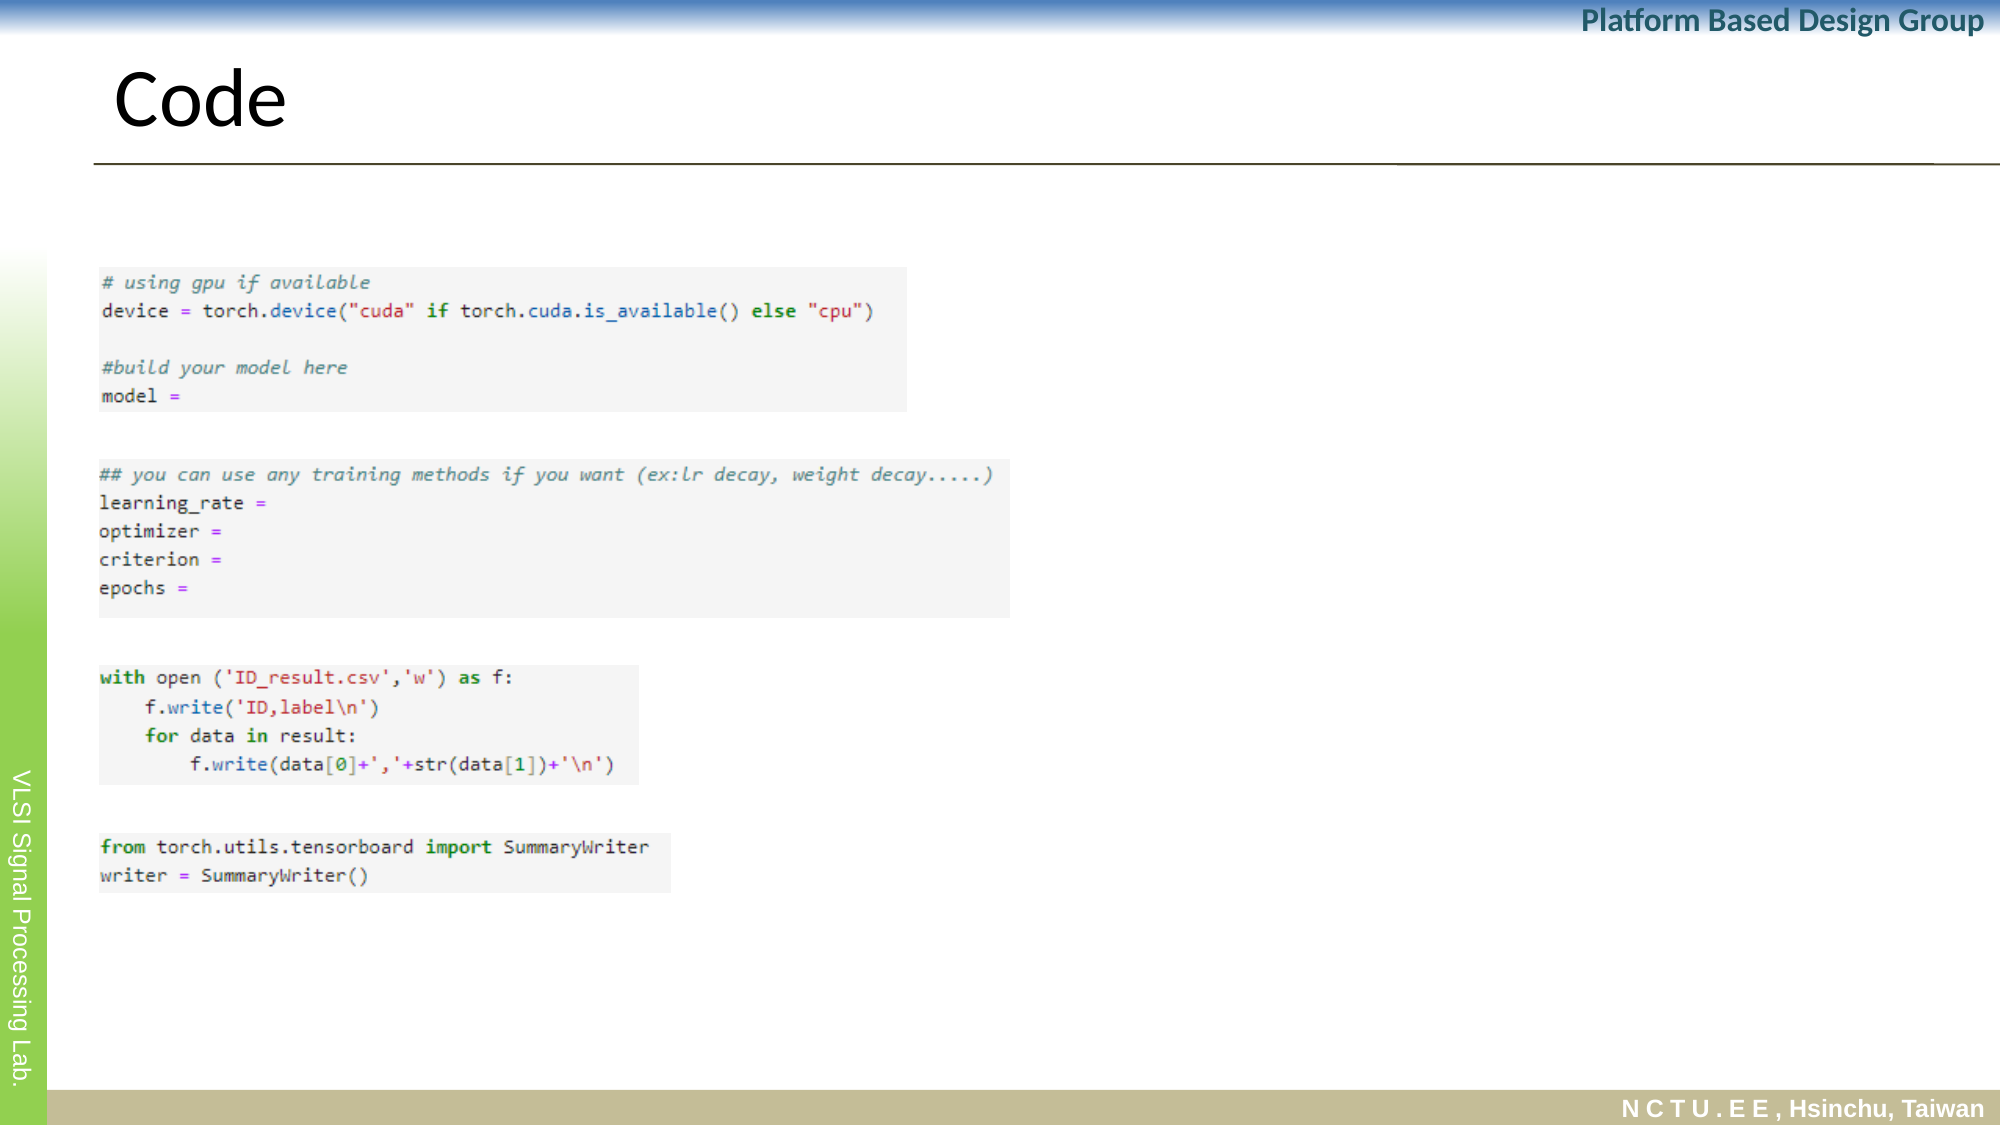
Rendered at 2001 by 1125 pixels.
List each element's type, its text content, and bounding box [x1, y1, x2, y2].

picture [99, 267, 907, 412]
title Code [99, 44, 1901, 141]
picture [99, 459, 1010, 618]
picture [99, 665, 640, 785]
picture [99, 833, 671, 894]
